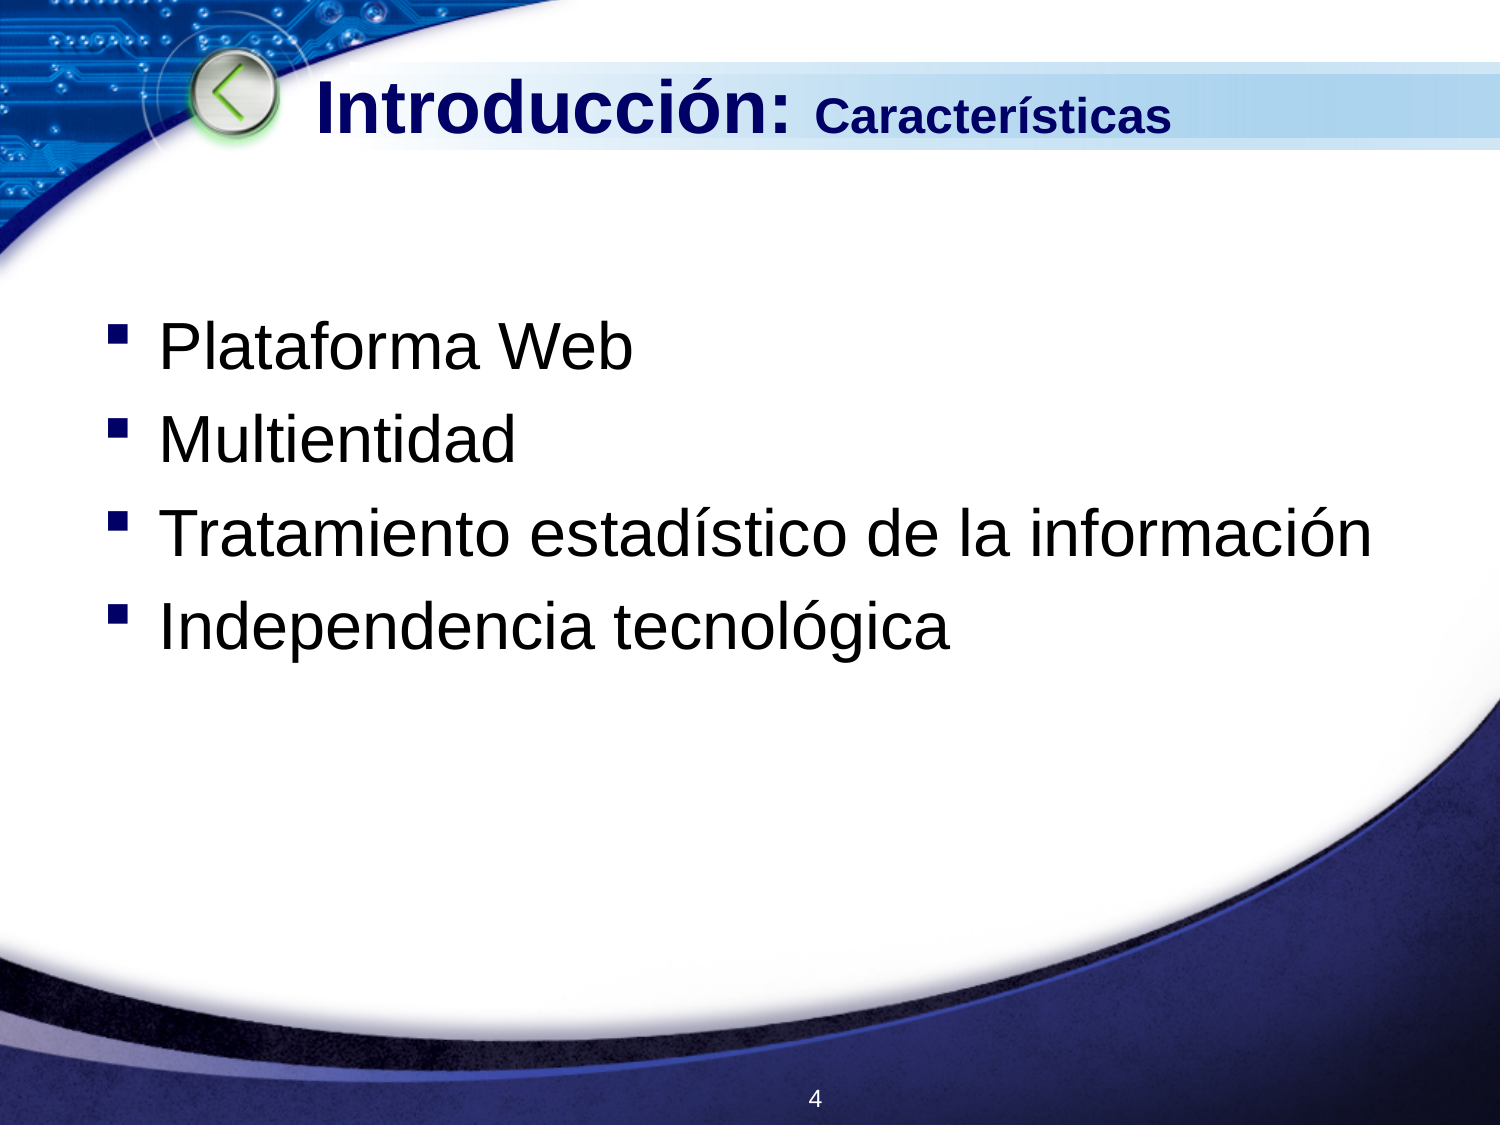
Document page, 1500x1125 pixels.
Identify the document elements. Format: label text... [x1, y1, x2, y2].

list Plataforma Web Multientidad Tratamiento estadístico de la información Independencia tecnológica [87, 295, 1450, 1071]
picture [0, 0, 1500, 1125]
text_box Introducción: Características [299, 57, 1438, 150]
slide_number 4 [487, 1074, 838, 1113]
